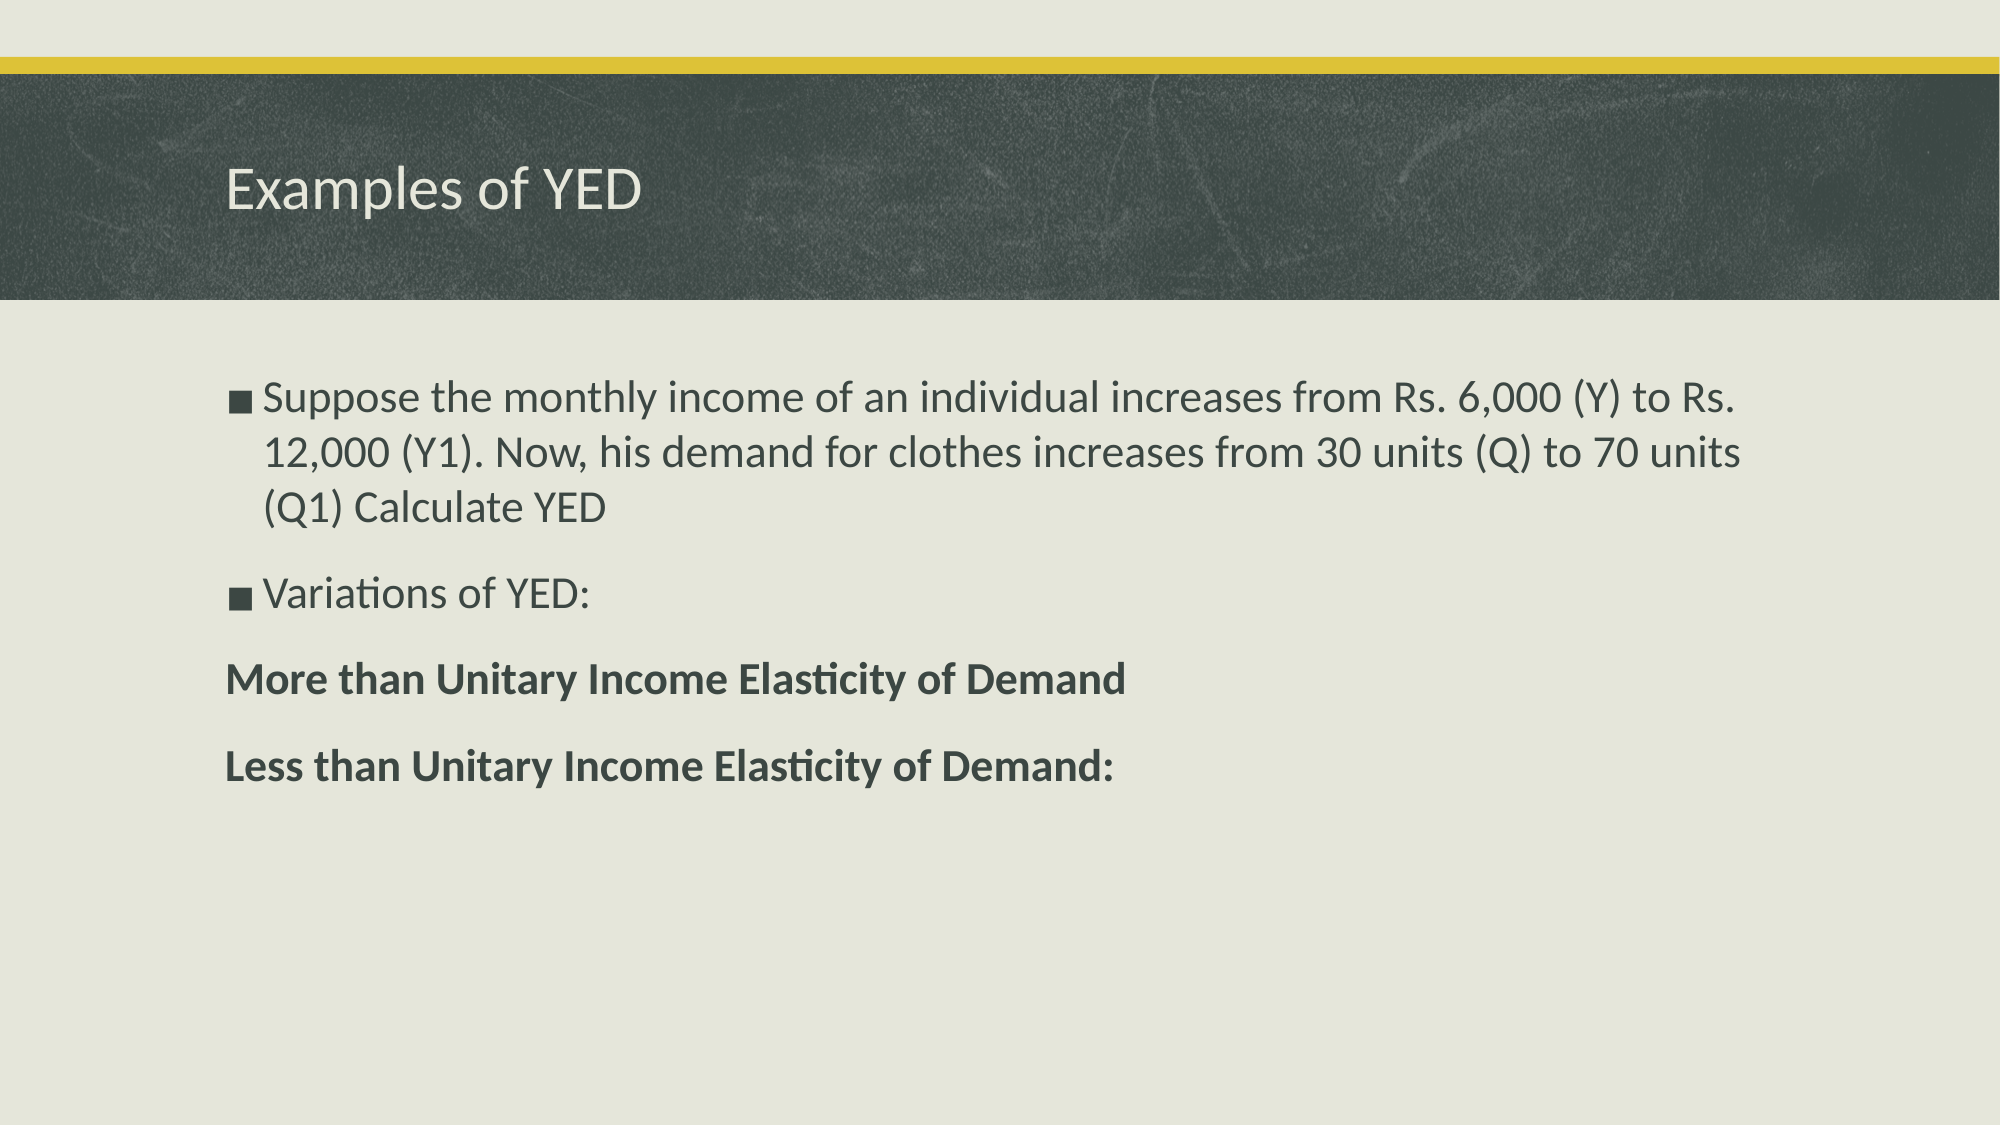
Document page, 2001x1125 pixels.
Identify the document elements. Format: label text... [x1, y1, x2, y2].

title Examples of YED [210, 76, 1790, 300]
picture [0, 74, 2000, 300]
list Suppose the monthly income of an individual increases from Rs. 6,000 (Y) to Rs. 12,000 (Y1). Now, his demand for clothes increases from 30 units (Q) to 70 units (Q1) Calculate YED Variations of YED: More than Unitary Income Elasticity of Demand Less than Unitary Income Elasticity of Demand: [210, 359, 1790, 1014]
